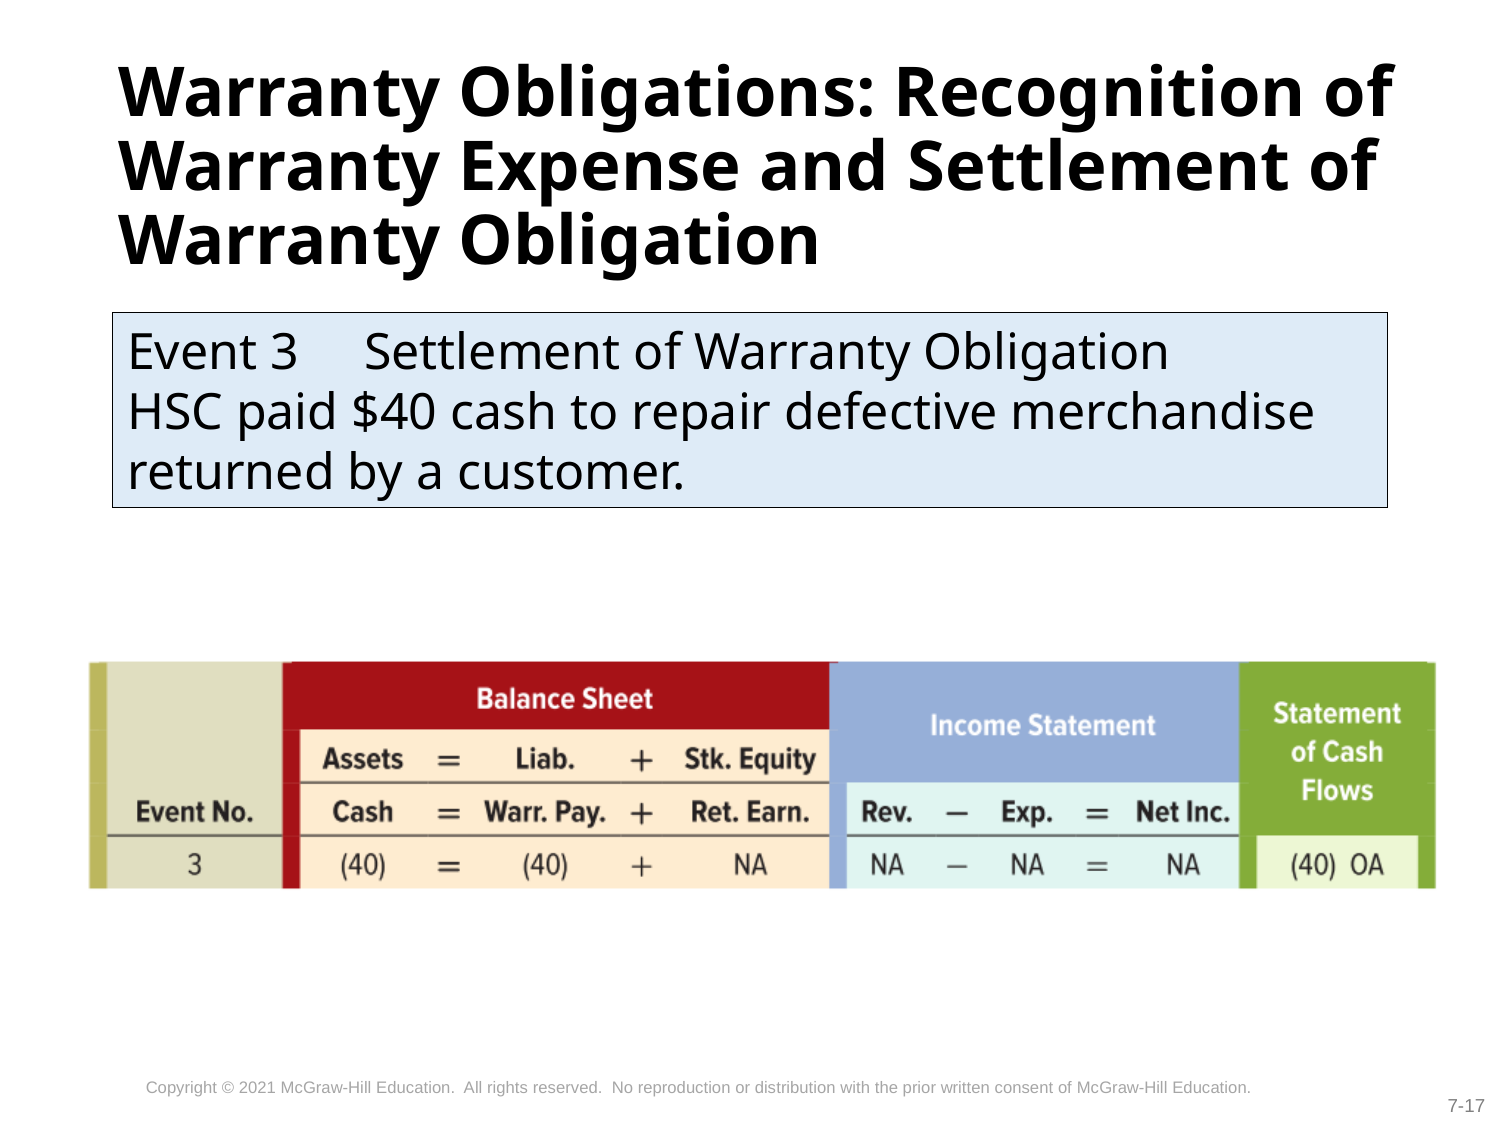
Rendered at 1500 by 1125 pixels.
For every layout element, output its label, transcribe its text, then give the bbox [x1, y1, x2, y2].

picture [83, 653, 1445, 899]
title Warranty Obligations: Recognition of Warranty Expense and Settlement of Warranty Obligation [103, 59, 1425, 278]
text_box Event 3 Settlement of Warranty Obligation HSC paid $40 cash to repair defective merchandise returned by a customer. [112, 312, 1388, 508]
